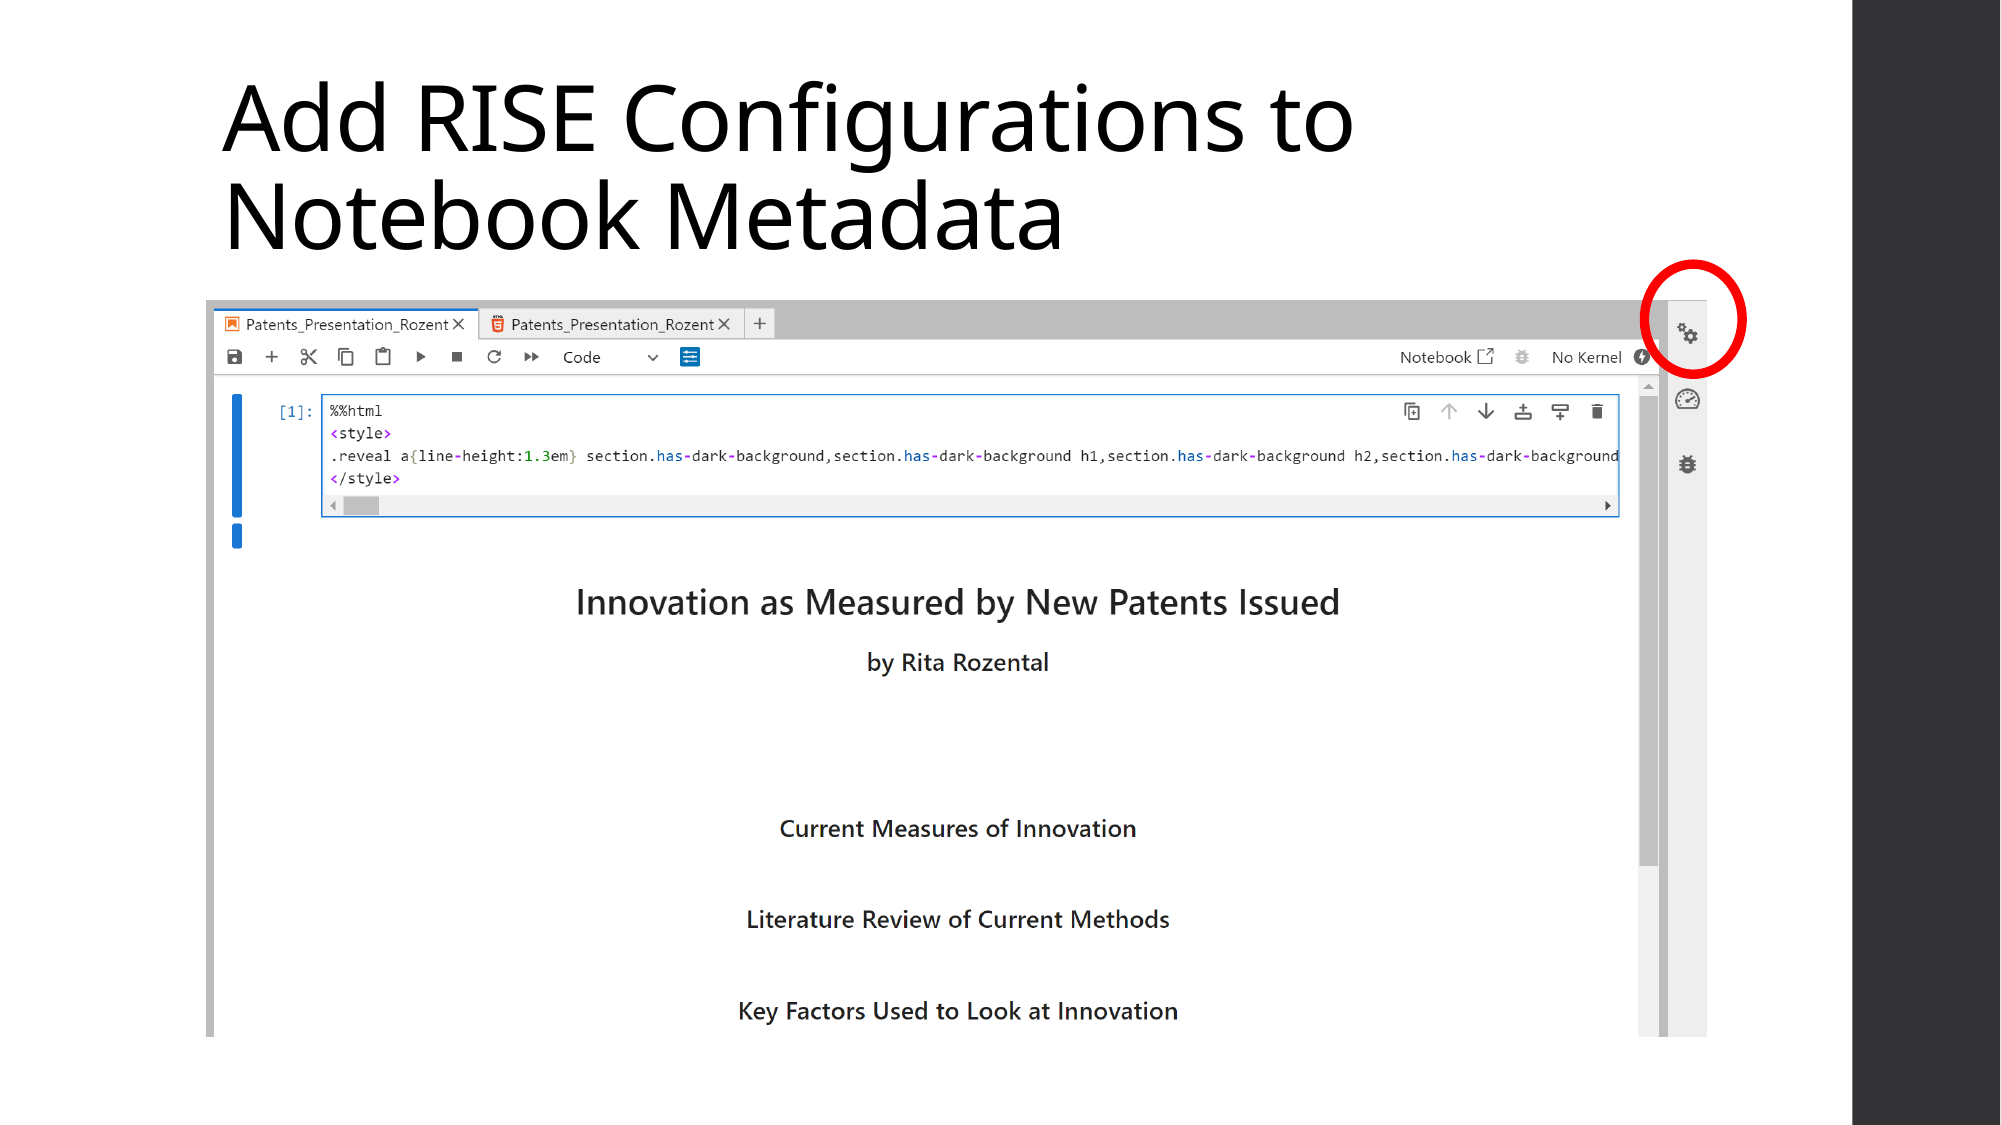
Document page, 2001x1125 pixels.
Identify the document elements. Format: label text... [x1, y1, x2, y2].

title Add RISE Configurations to Notebook Metadata [206, 60, 1797, 278]
text_box [1650, 263, 1744, 371]
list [206, 294, 1707, 1037]
